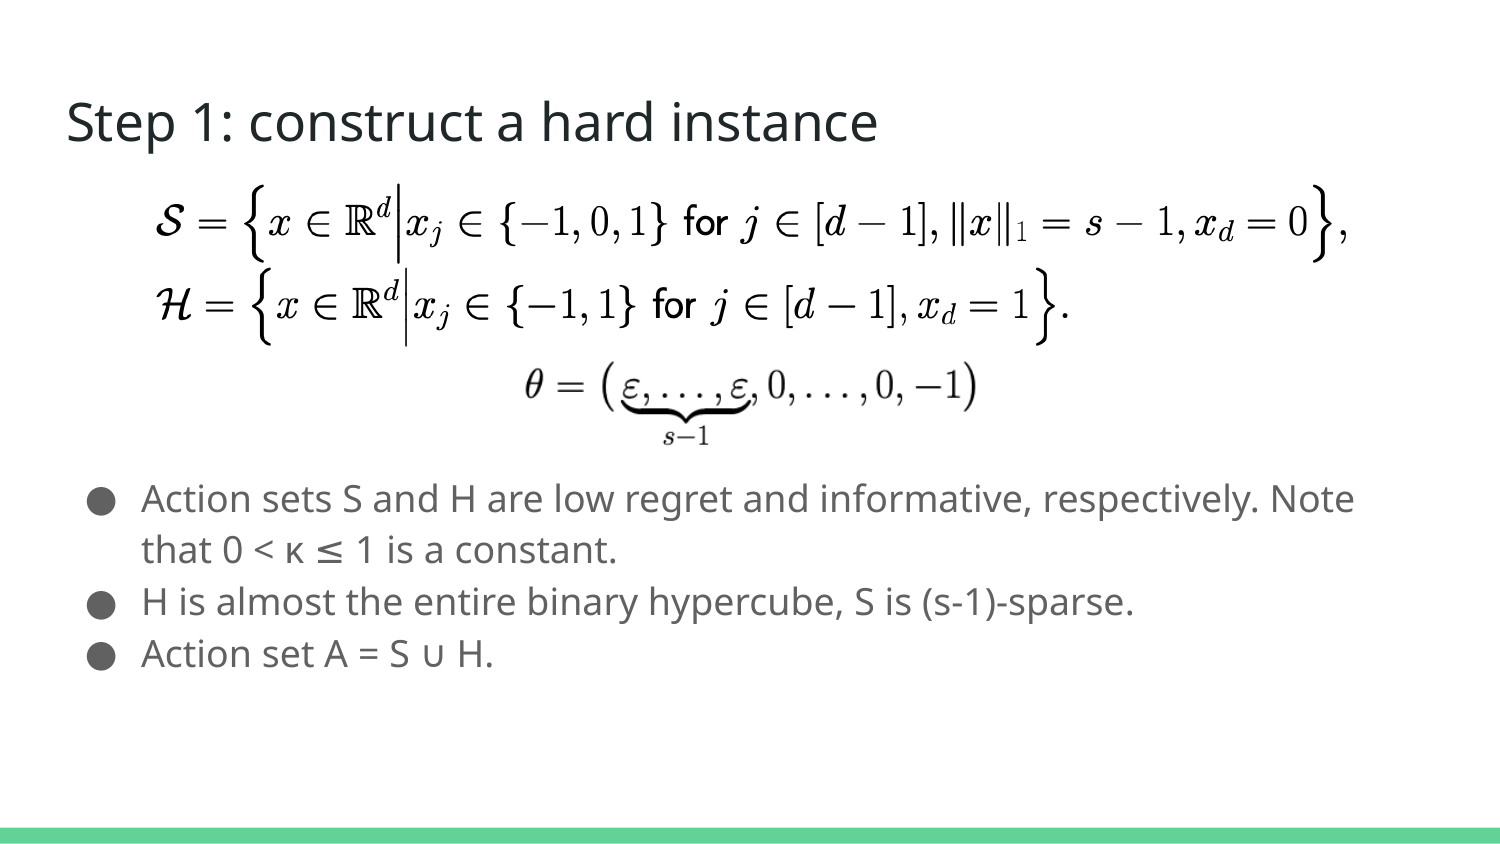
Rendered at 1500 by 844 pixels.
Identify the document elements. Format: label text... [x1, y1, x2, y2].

title Step 1: construct a hard instance [51, 72, 1449, 167]
picture [520, 358, 980, 454]
picture [146, 173, 1354, 350]
list Action sets S and H are low regret and informative, respectively. Note that 0 < κ ≤ 1 is a constant. H is almost the entire binary hypercube, S is (s-1)-sparse. Action set A = S ∪ H. [51, 452, 1449, 750]
